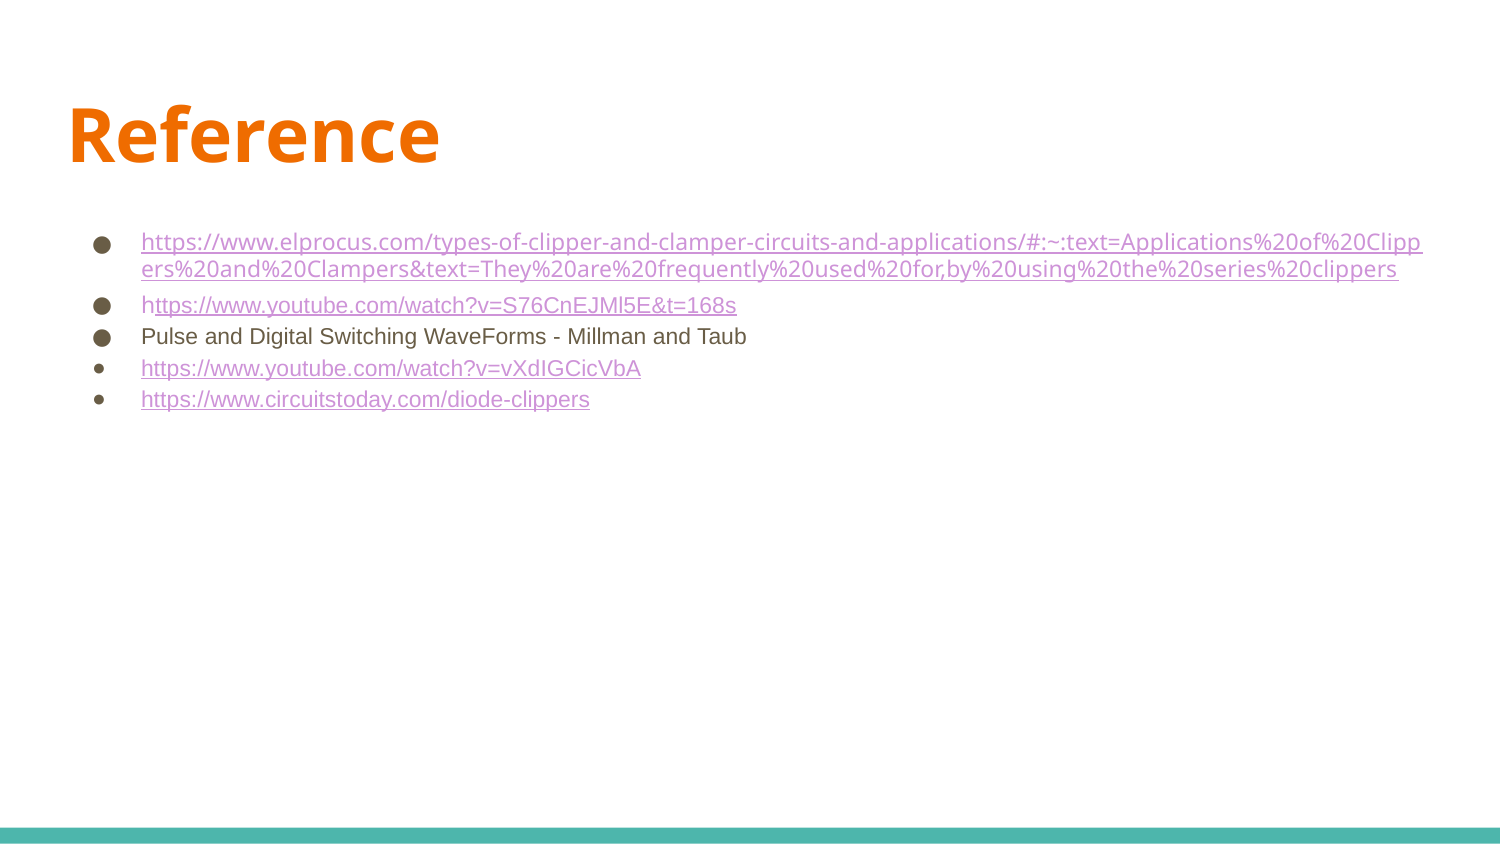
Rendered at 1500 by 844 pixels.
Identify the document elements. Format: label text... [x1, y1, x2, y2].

title Reference [51, 72, 1449, 189]
list https://www.elprocus.com/types-of-clipper-and-clamper-circuits-and-applications/#:~:text=Applications%20of%20Clippers%20and%20Clampers&text=They%20are%20frequently%20used%20for,by%20using%20the%20series%20clippers https://www.youtube.com/watch?v=S76CnEJMl5E&t=168s Pulse and Digital Switching WaveForms - Millman and Taub https://www.youtube.com/watch?v=vXdIGCicVbA https://www.circuitstoday.com/diode-clippers [51, 207, 1449, 750]
